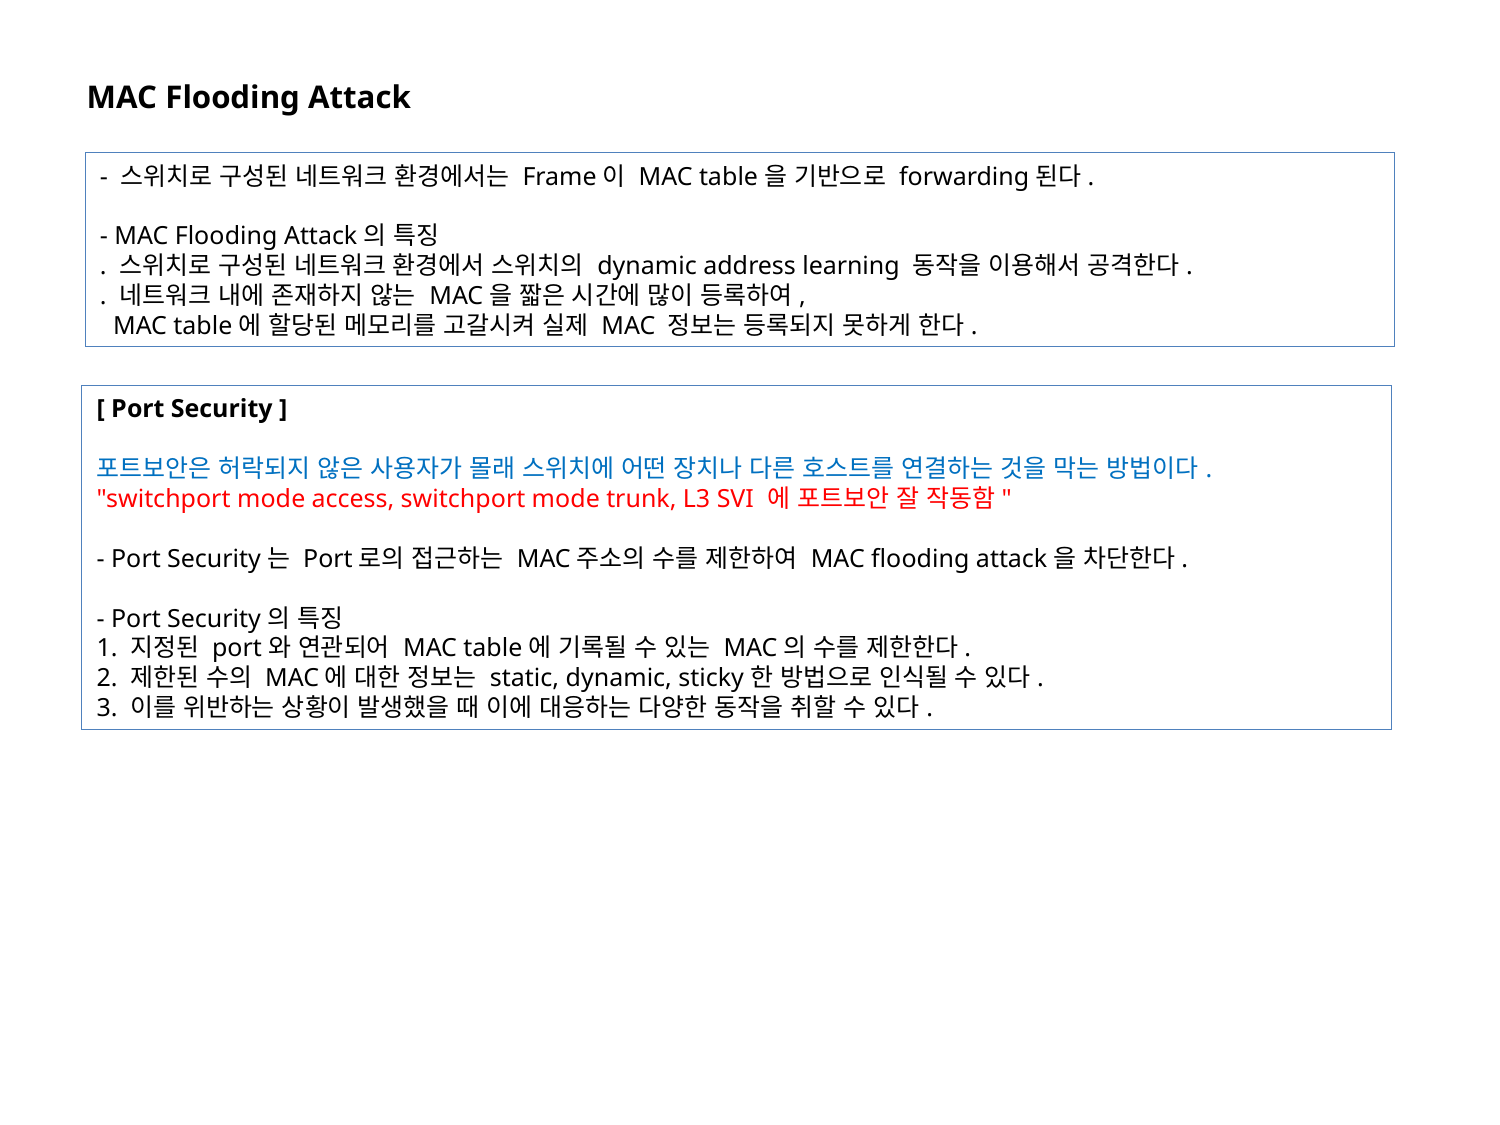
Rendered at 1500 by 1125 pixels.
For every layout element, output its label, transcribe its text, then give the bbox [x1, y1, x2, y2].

text_box - 스위치로 구성된 네트워크 환경에서는 Frame이 MAC table을 기반으로 forwarding된다. - MAC Flooding Attack의 특징 . 스위치로 구성된 네트워크 환경에서 스위치의 dynamic address learning 동작을 이용해서 공격한다. . 네트워크 내에 존재하지 않는 MAC을 짧은 시간에 많이 등록하여, MAC table에 할당된 메모리를 고갈시켜 실제 MAC 정보는 등록되지 못하게 한다. [85, 152, 1395, 347]
text_box [ Port Security ] 포트보안은 허락되지 않은 사용자가 몰래 스위치에 어떤 장치나 다른 호스트를 연결하는 것을 막는 방법이다. "switchport mode access, switchport mode trunk, L3 SVI 에 포트보안 잘 작동함" - Port Security는 Port로의 접근하는 MAC주소의 수를 제한하여 MAC flooding attack을 차단한다. - Port Security의 특징 1. 지정된 port와 연관되어 MAC table에 기록될 수 있는 MAC의 수를 제한한다. 2. 제한된 수의 MAC에 대한 정보는 static, dynamic, sticky한 방법으로 인식될 수 있다. 3. 이를 위반하는 상황이 발생했을 때 이에 대응하는 다양한 동작을 취할 수 있다. [81, 385, 1392, 730]
text_box MAC Flooding Attack [71, 70, 427, 123]
